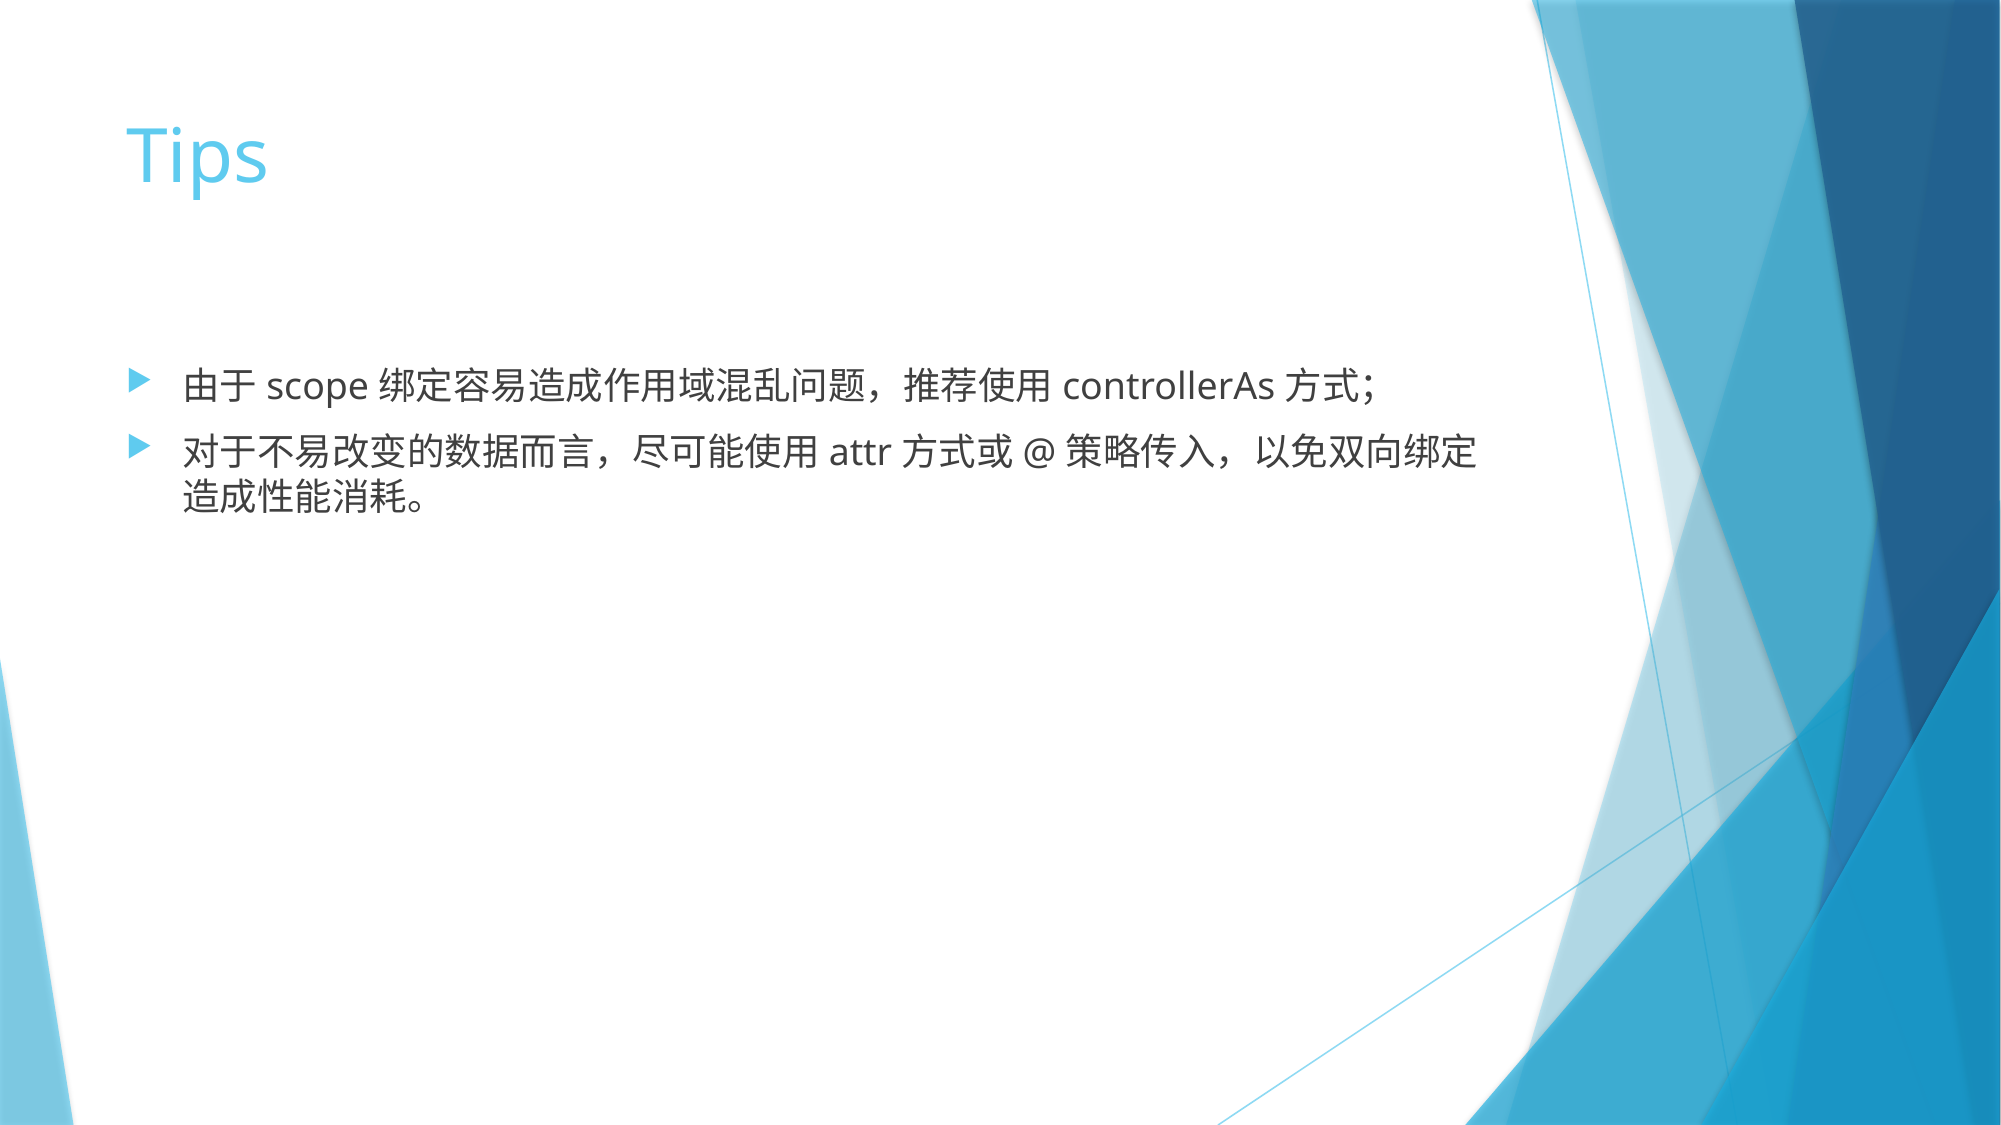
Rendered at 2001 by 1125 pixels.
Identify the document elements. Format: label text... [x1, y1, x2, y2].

title Tips [111, 99, 1522, 317]
list 由于scope绑定容易造成作用域混乱问题，推荐使用controllerAs方式； 对于不易改变的数据而言，尽可能使用attr方式或@策略传入，以免双向绑定造成性能消耗。 [111, 354, 1522, 992]
